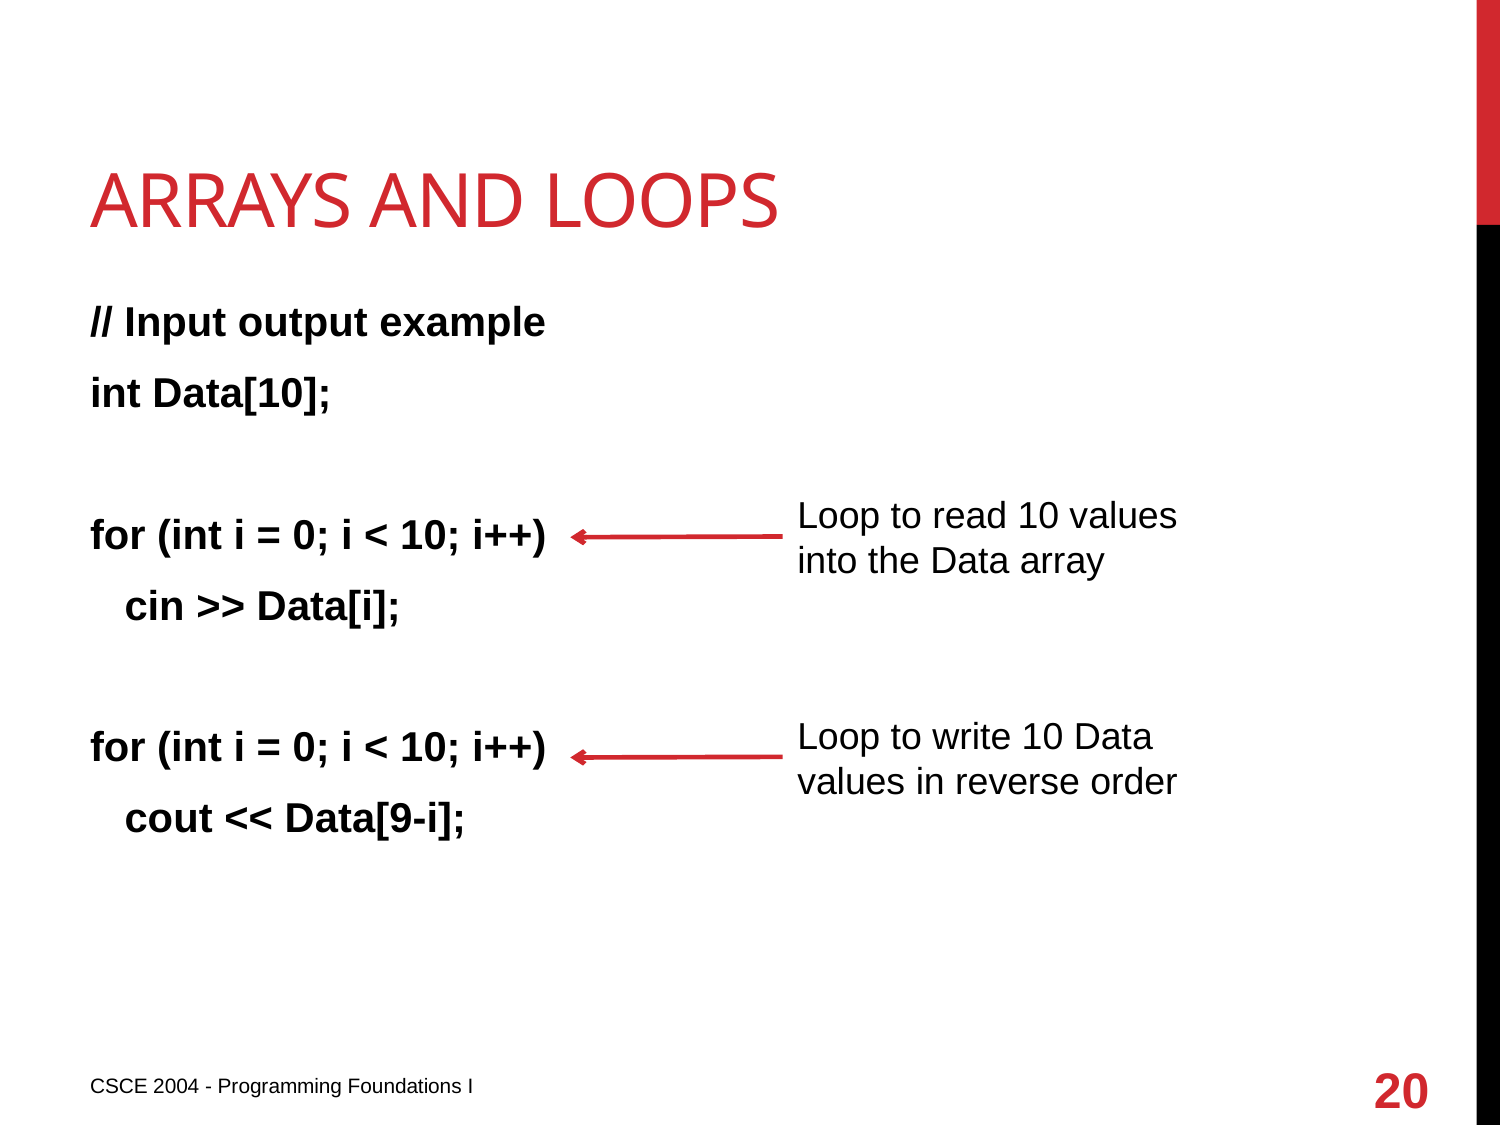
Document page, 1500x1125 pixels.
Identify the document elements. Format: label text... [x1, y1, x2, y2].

slide_number 20 [1358, 1058, 1471, 1119]
text_box Loop to write 10 Data values in reverse order [782, 704, 1234, 810]
list // Input output example int Data[10]; for (int i = 0; i < 10; i++) cin >> Data[i]; for (int i = 0; i < 10; i++) cout << Data[9-i]; [75, 287, 1325, 1005]
text_box Loop to read 10 values into the Data array [782, 484, 1234, 589]
title Arrays and loops [75, 25, 1025, 250]
footer CSCE 2004 - Programming Foundations I [75, 1065, 638, 1112]
